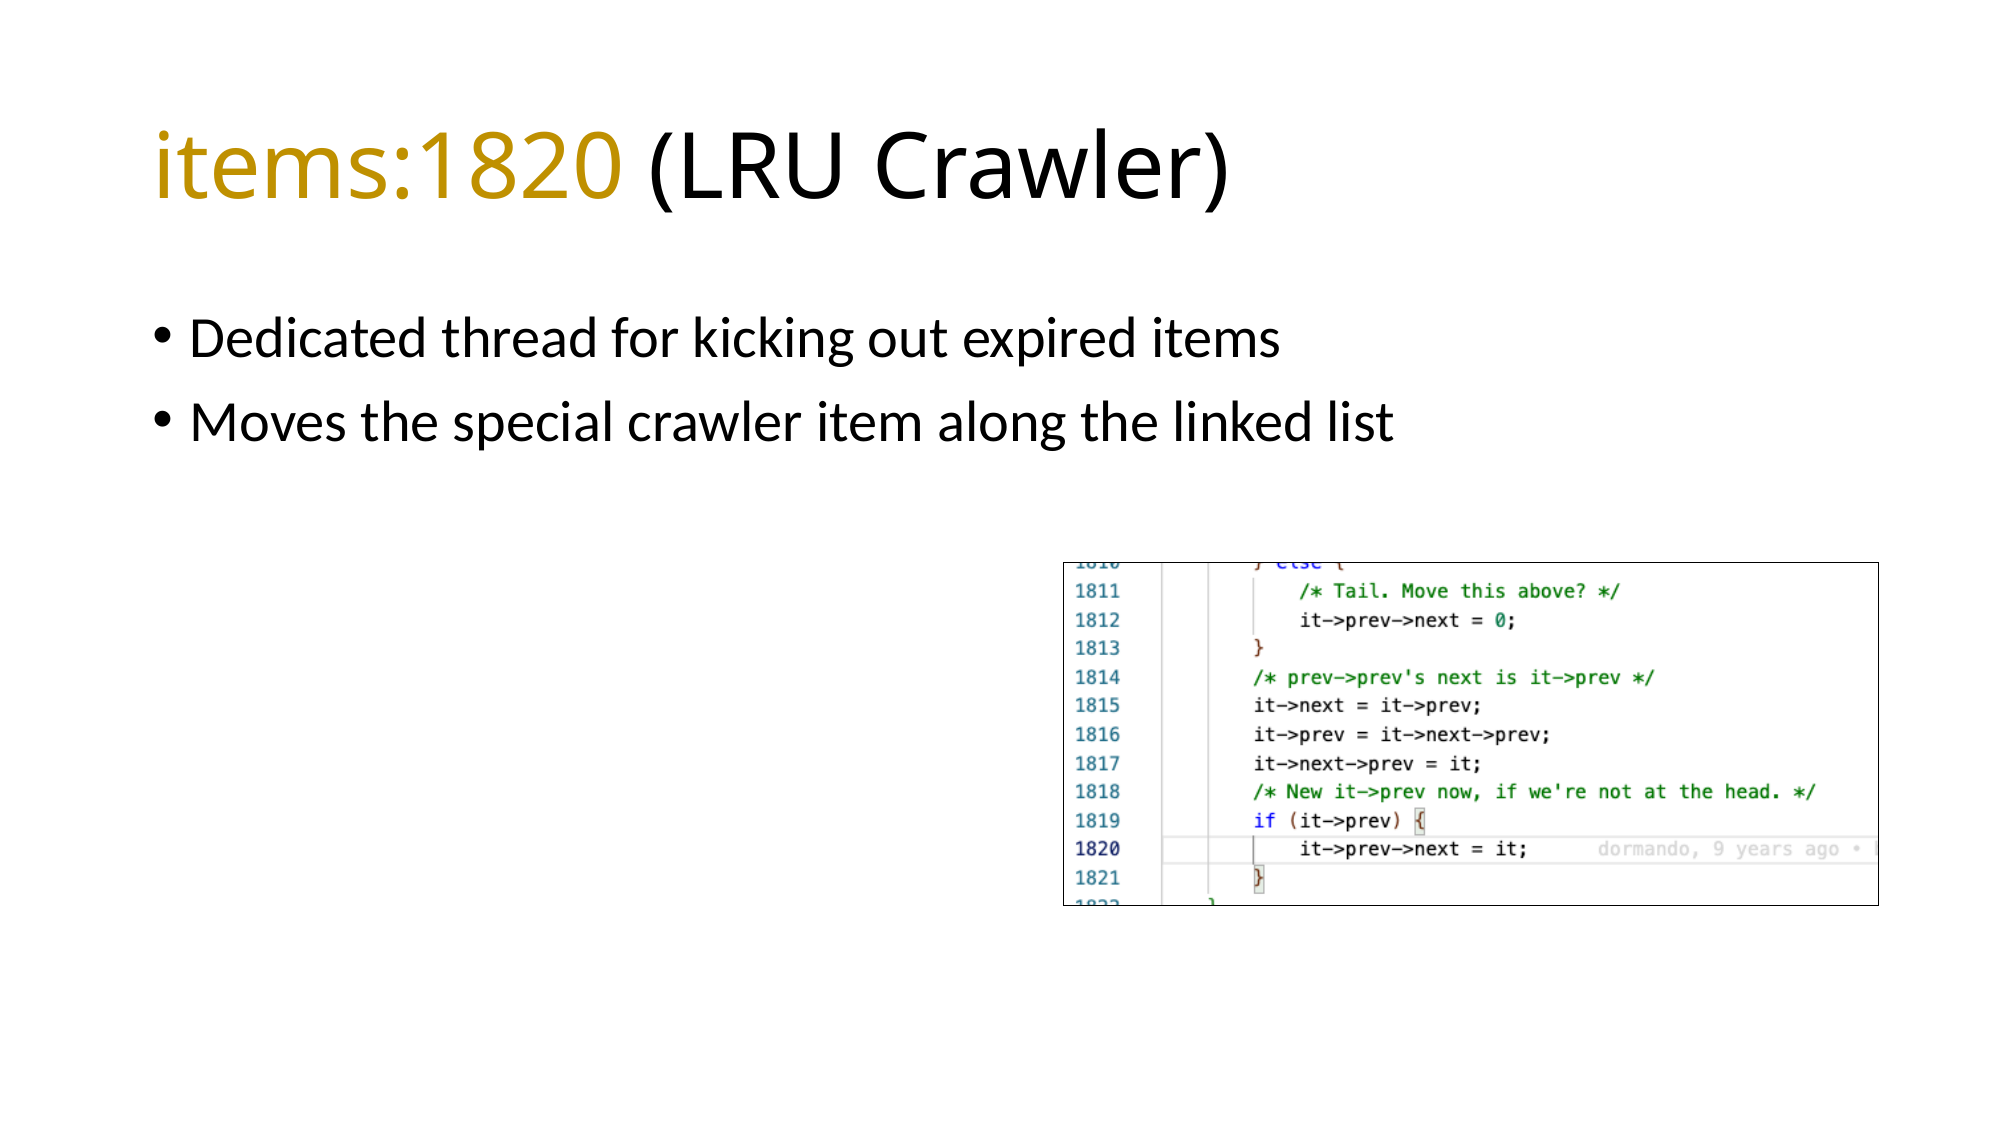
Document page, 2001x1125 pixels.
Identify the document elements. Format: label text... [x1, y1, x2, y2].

list Dedicated thread for kicking out expired items Moves the special crawler item along the linked list [137, 299, 1863, 1014]
picture [1063, 562, 1879, 906]
title items:1820 (LRU Crawler) [137, 59, 1863, 278]
